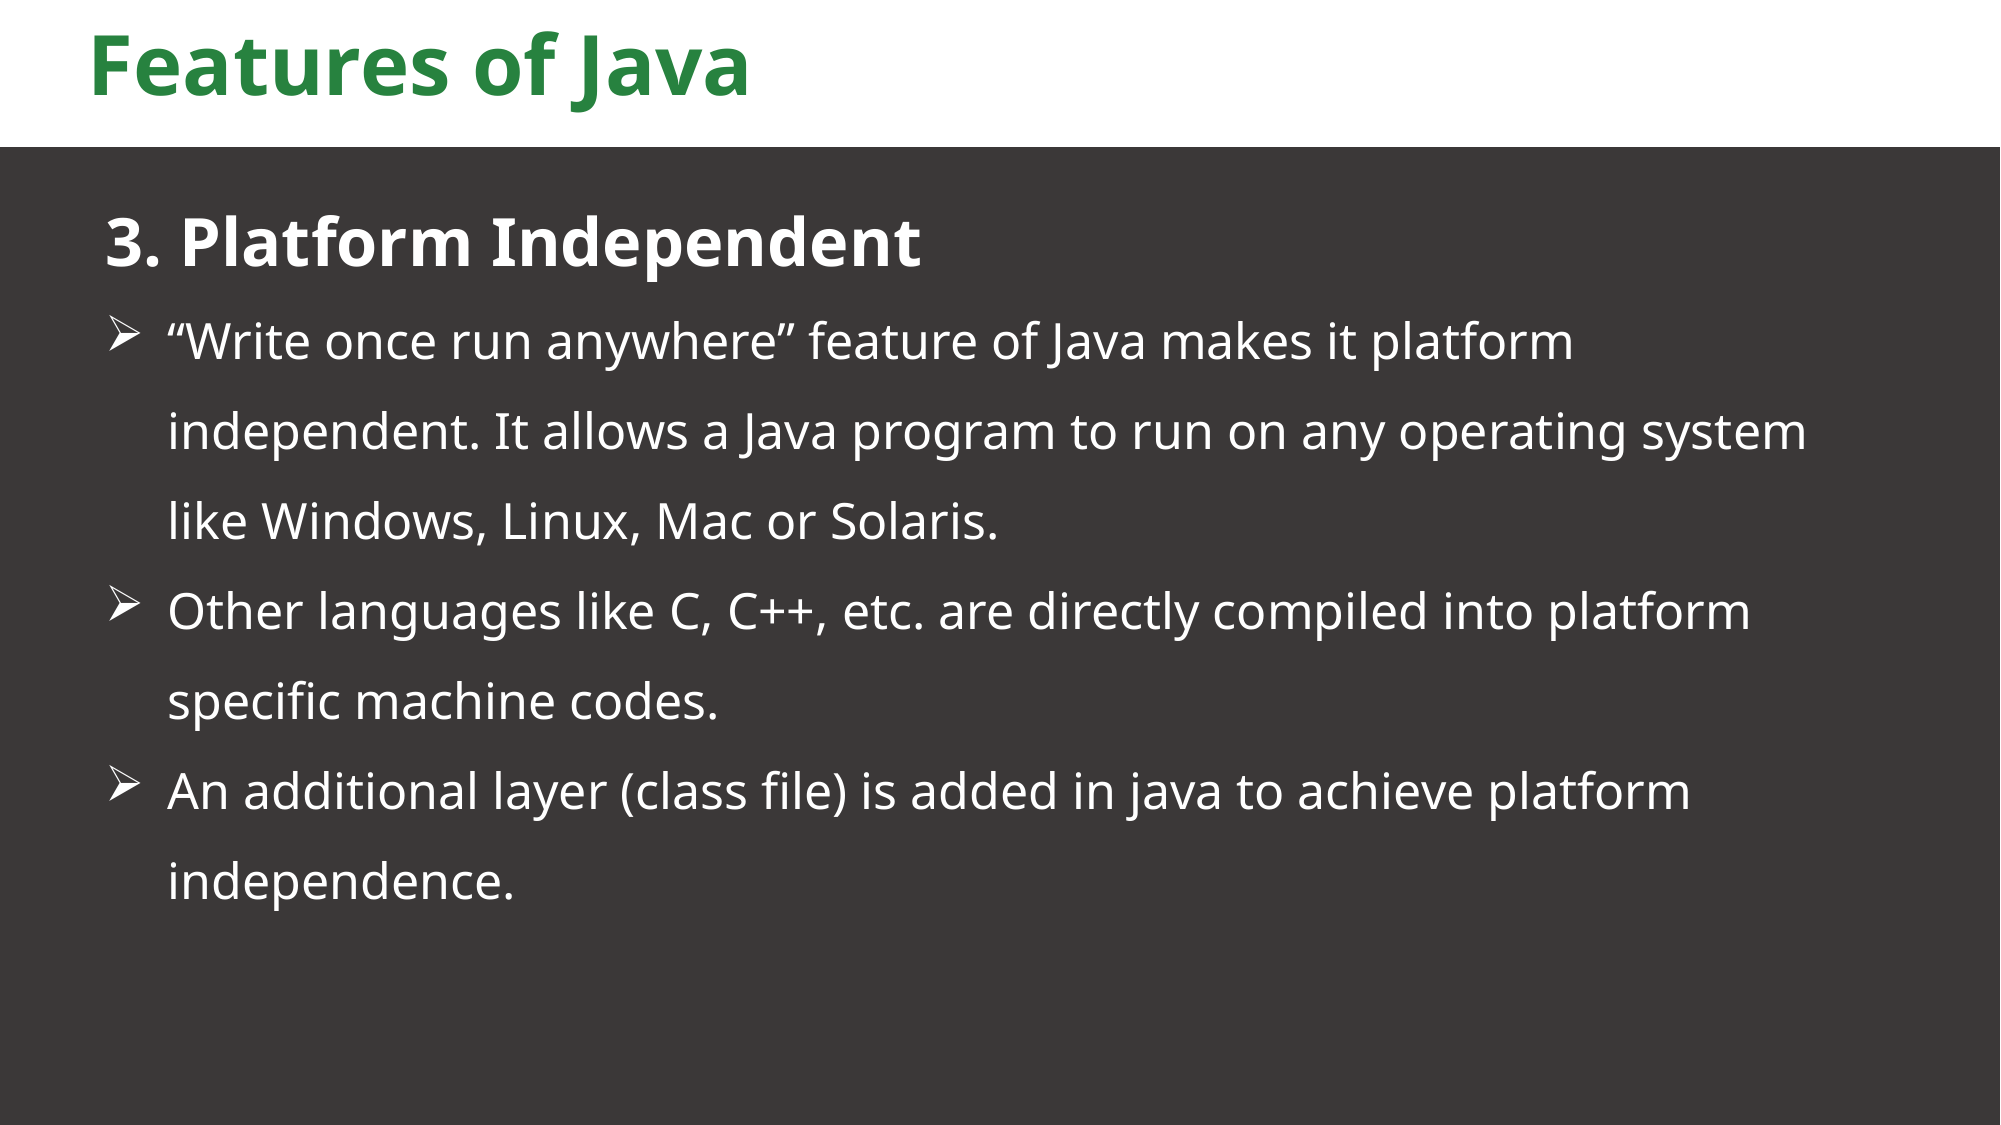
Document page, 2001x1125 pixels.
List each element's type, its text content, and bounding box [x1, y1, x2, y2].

picture [0, 0, 2000, 147]
text_box 3. Platform Independent “Write once run anywhere” feature of Java makes it platform independent. It allows a Java program to run on any operating system like Windows, Linux, Mac or Solaris. Other languages like C, C++, etc. are directly compiled into platform specific machine codes. An additional layer (class file) is added in java to achieve platform independence. [85, 139, 1897, 1105]
title Features of Java [85, 20, 1604, 106]
